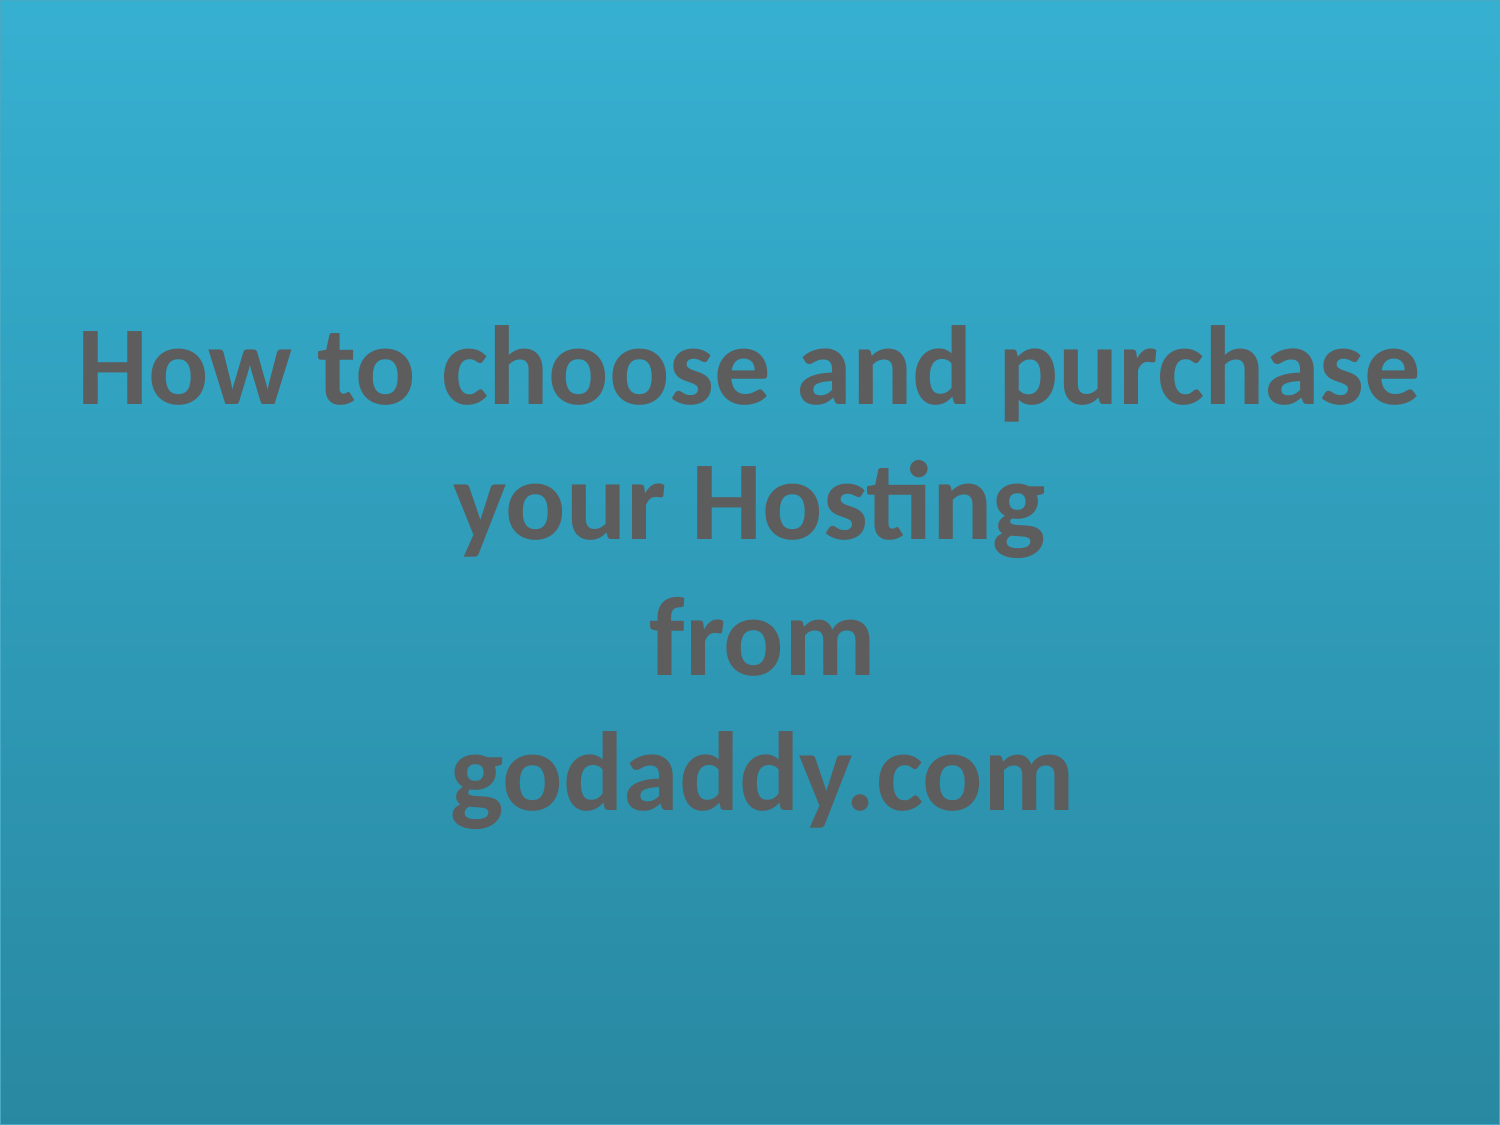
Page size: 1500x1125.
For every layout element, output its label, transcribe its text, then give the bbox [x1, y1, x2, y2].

text_box How to choose and purchase your Hosting from godaddy.com [0, 0, 1500, 1125]
picture [27, 149, 1476, 888]
